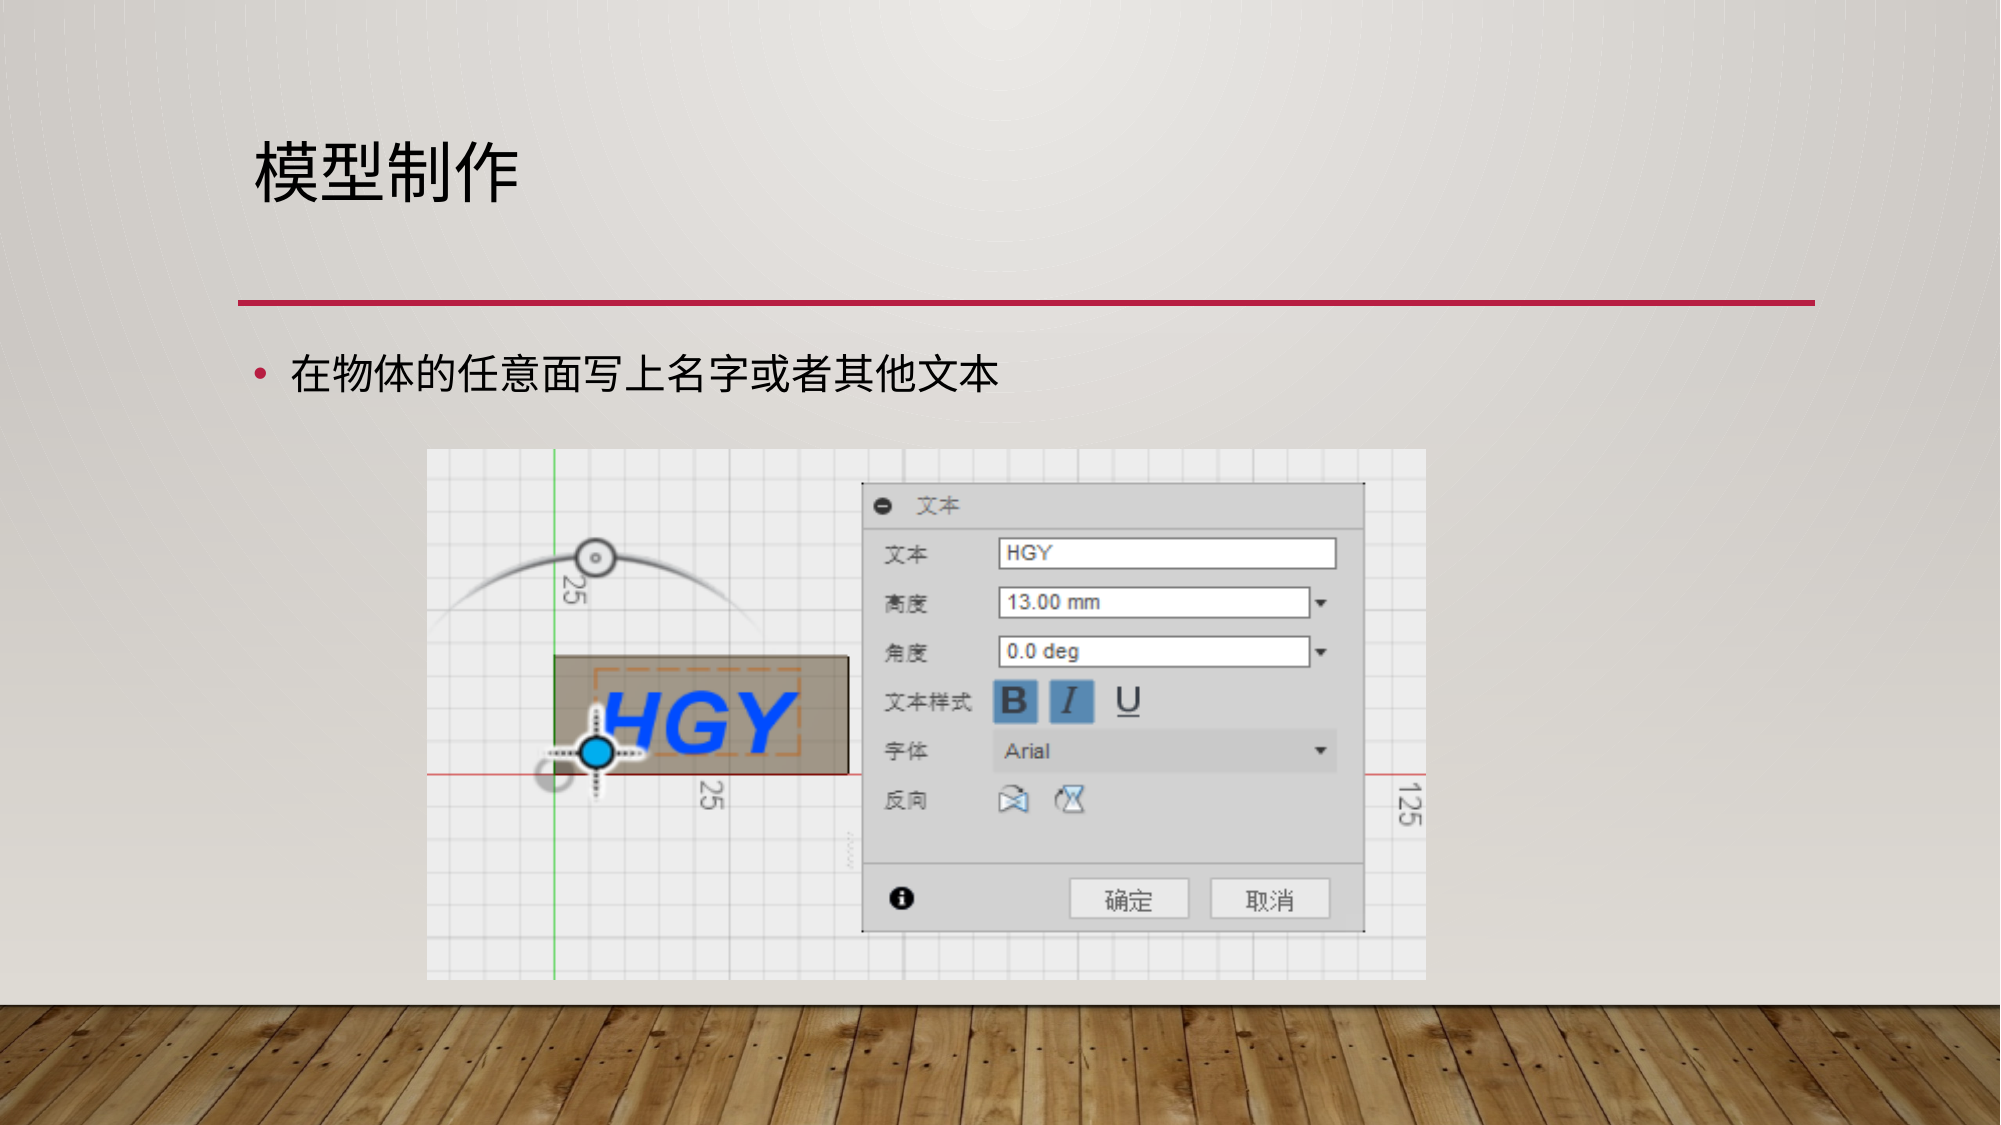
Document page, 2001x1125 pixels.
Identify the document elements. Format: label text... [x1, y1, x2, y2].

picture [427, 449, 1427, 980]
list 在物体的任意面写上名字或者其他文本 [238, 330, 1814, 897]
picture [0, 1005, 2000, 1125]
title 模型制作 [238, 131, 1814, 305]
